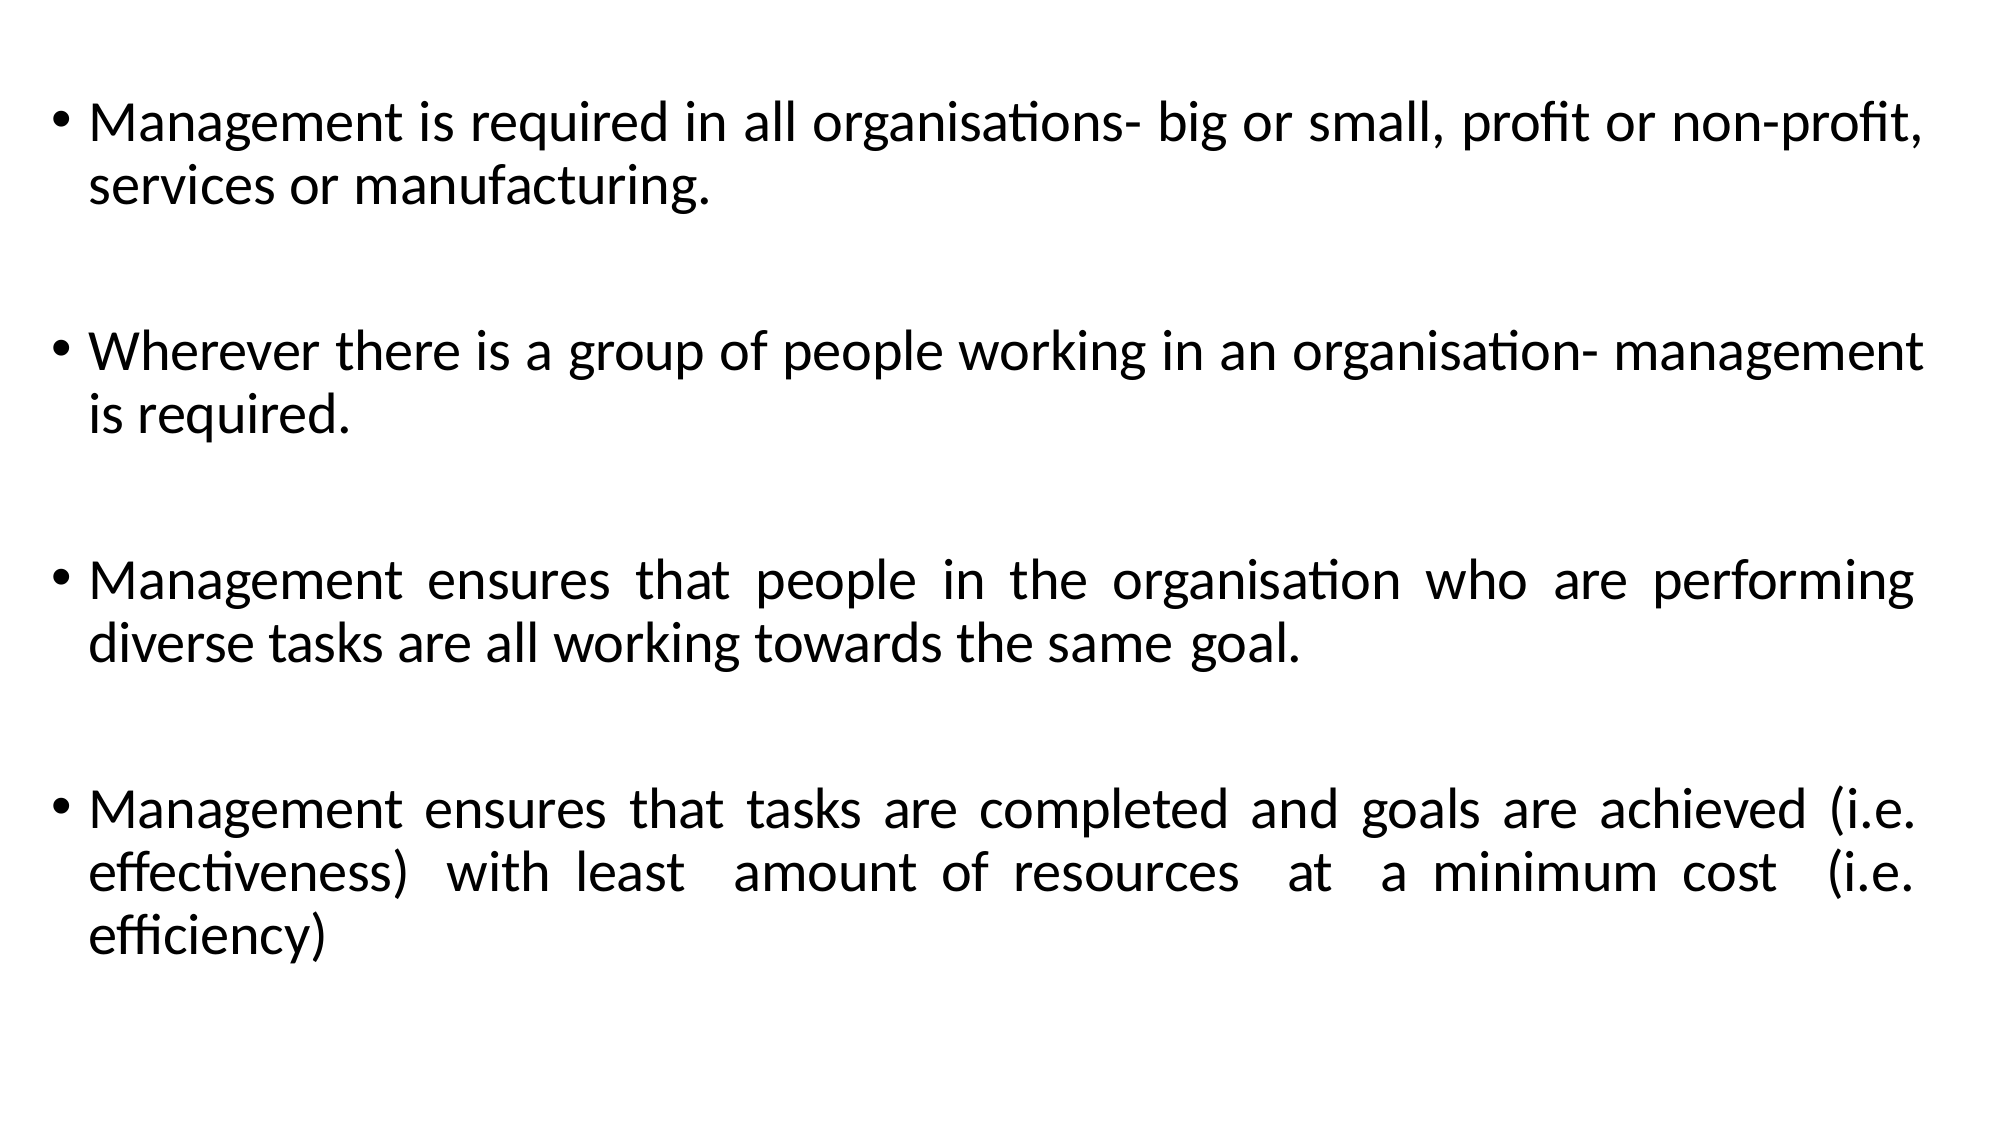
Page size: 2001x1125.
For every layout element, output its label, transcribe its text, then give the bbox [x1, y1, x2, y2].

text_box Management is required in all organisations- big or small, profit or non-profit, services or manufacturing. Wherever there is a group of people working in an organisation- management is required. Management ensures that people in the organisation who are performing diverse tasks are all working towards the same goal. Management ensures that tasks are completed and goals are achieved (i.e. effectiveness) with least amount of resources at a minimum cost (i.e. efficiency) [49, 80, 1940, 967]
